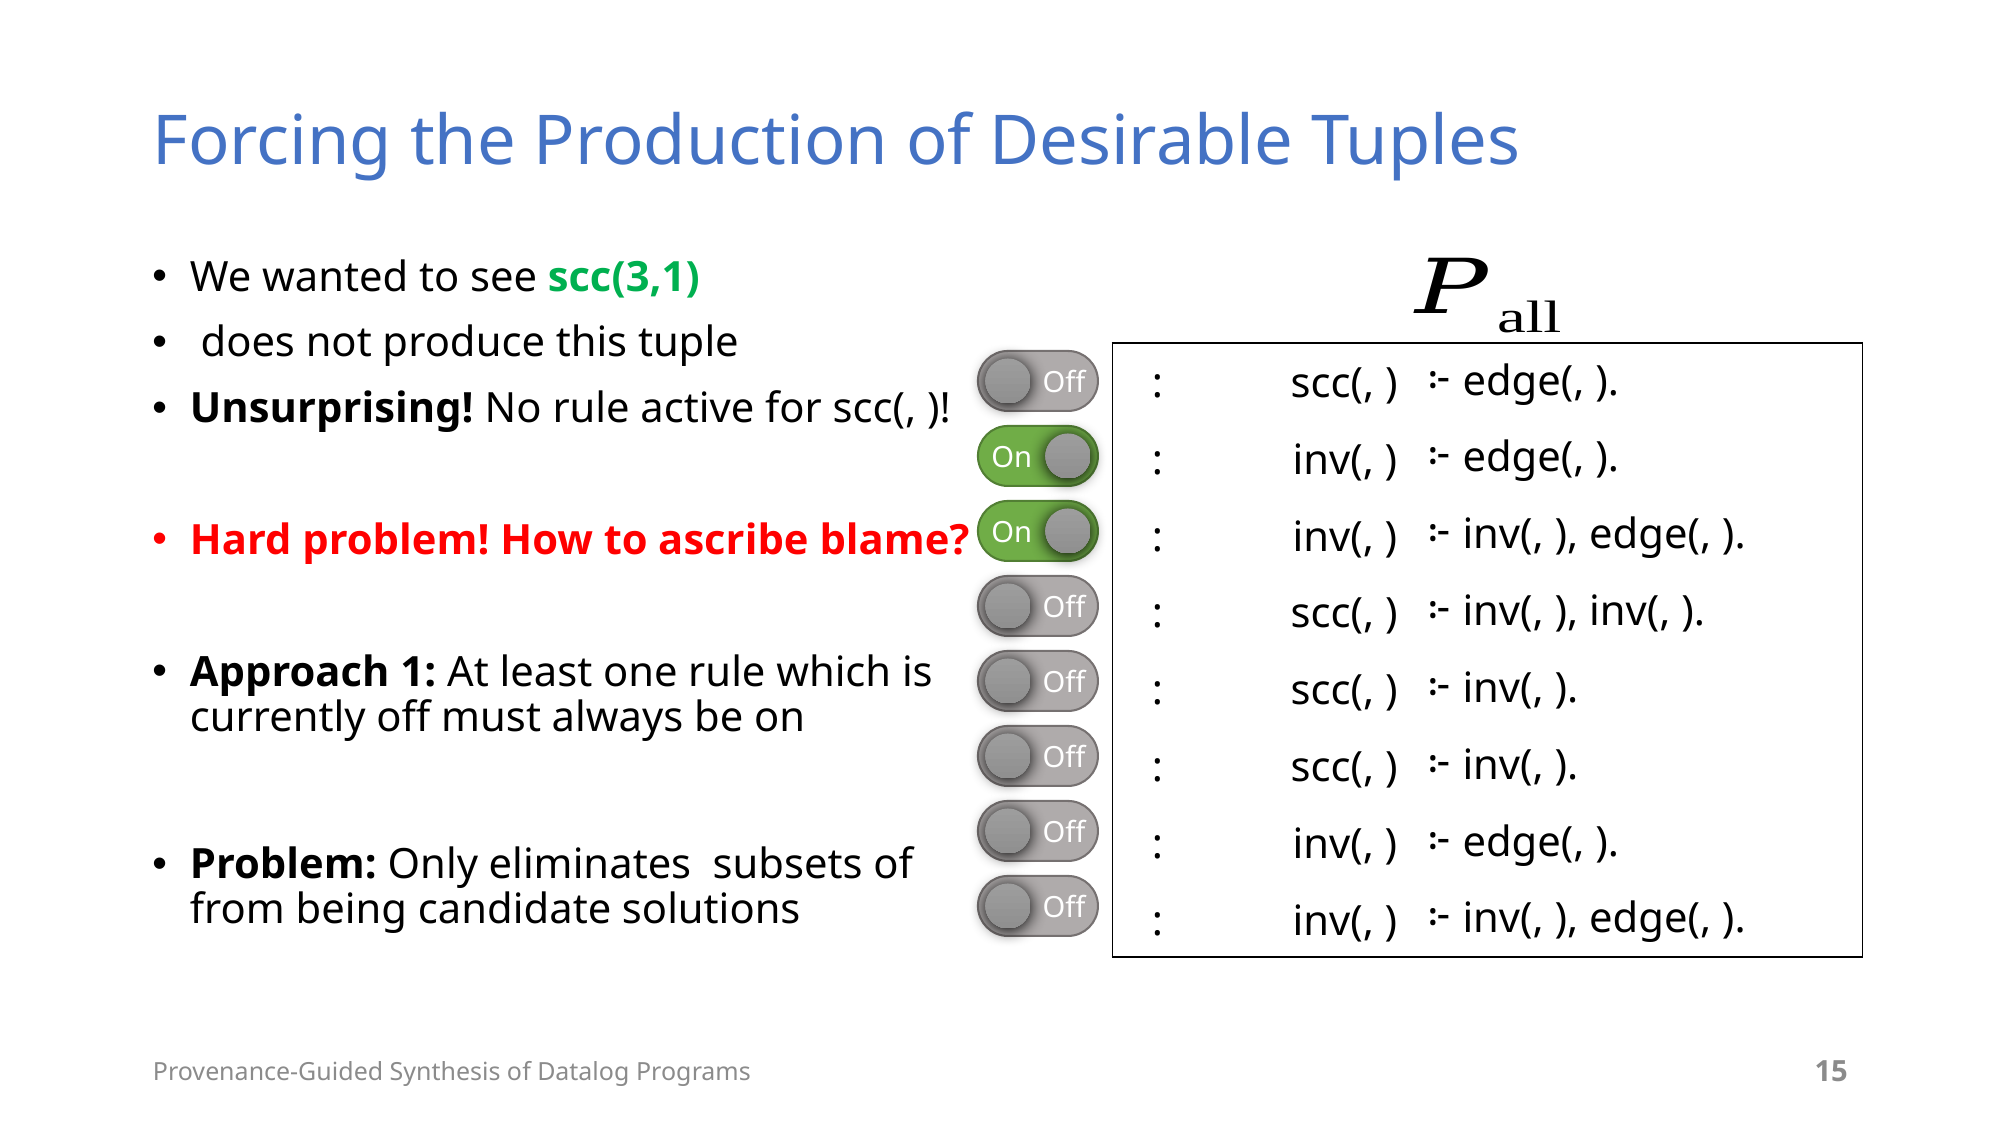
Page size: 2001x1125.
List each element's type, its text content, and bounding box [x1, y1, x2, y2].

title Forcing the Production of Desirable Tuples [137, 59, 1863, 225]
footer Provenance-Guided Synthesis of Datalog Programs [138, 1042, 1113, 1103]
slide_number 15 [1713, 1042, 1863, 1103]
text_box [977, 350, 1098, 936]
